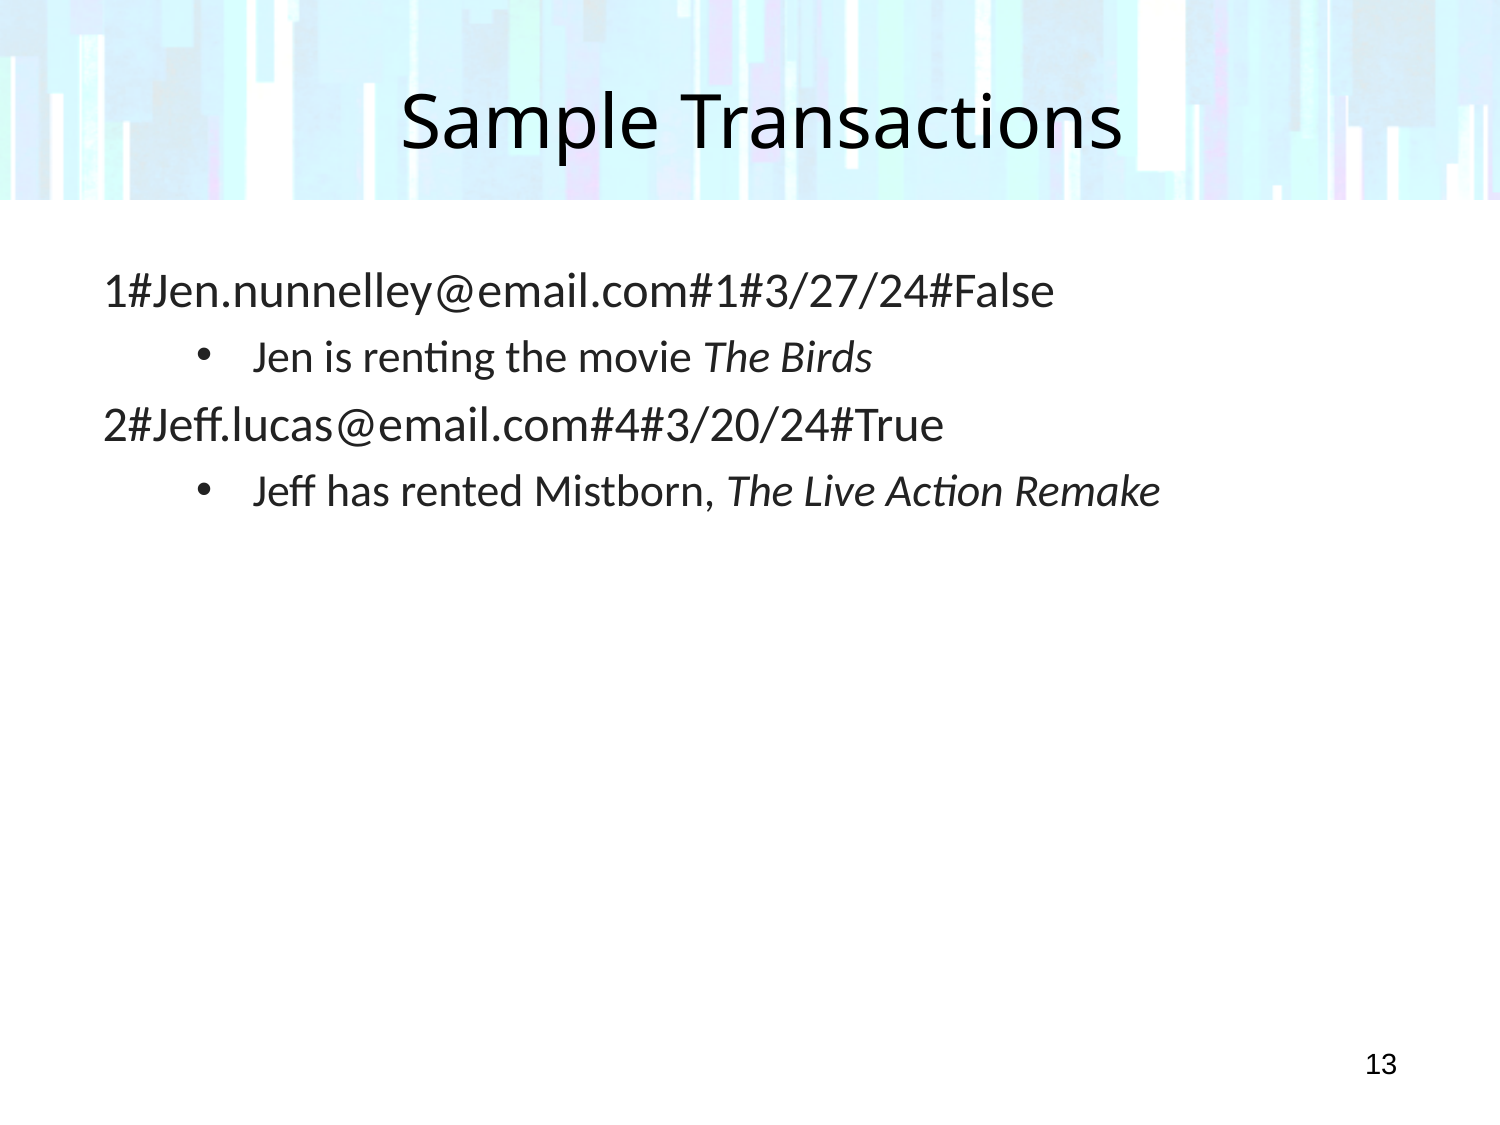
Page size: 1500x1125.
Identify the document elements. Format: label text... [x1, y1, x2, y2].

title Sample Transactions [99, 24, 1425, 213]
slide_number 13 [1074, 1037, 1413, 1101]
list 1#Jen.nunnelley@email.com#1#3/27/24#False Jen is renting the movie The Birds 2#Jeff.lucas@email.com#4#3/20/24#True Jeff has rented Mistborn, The Live Action Remake [87, 249, 1413, 1025]
